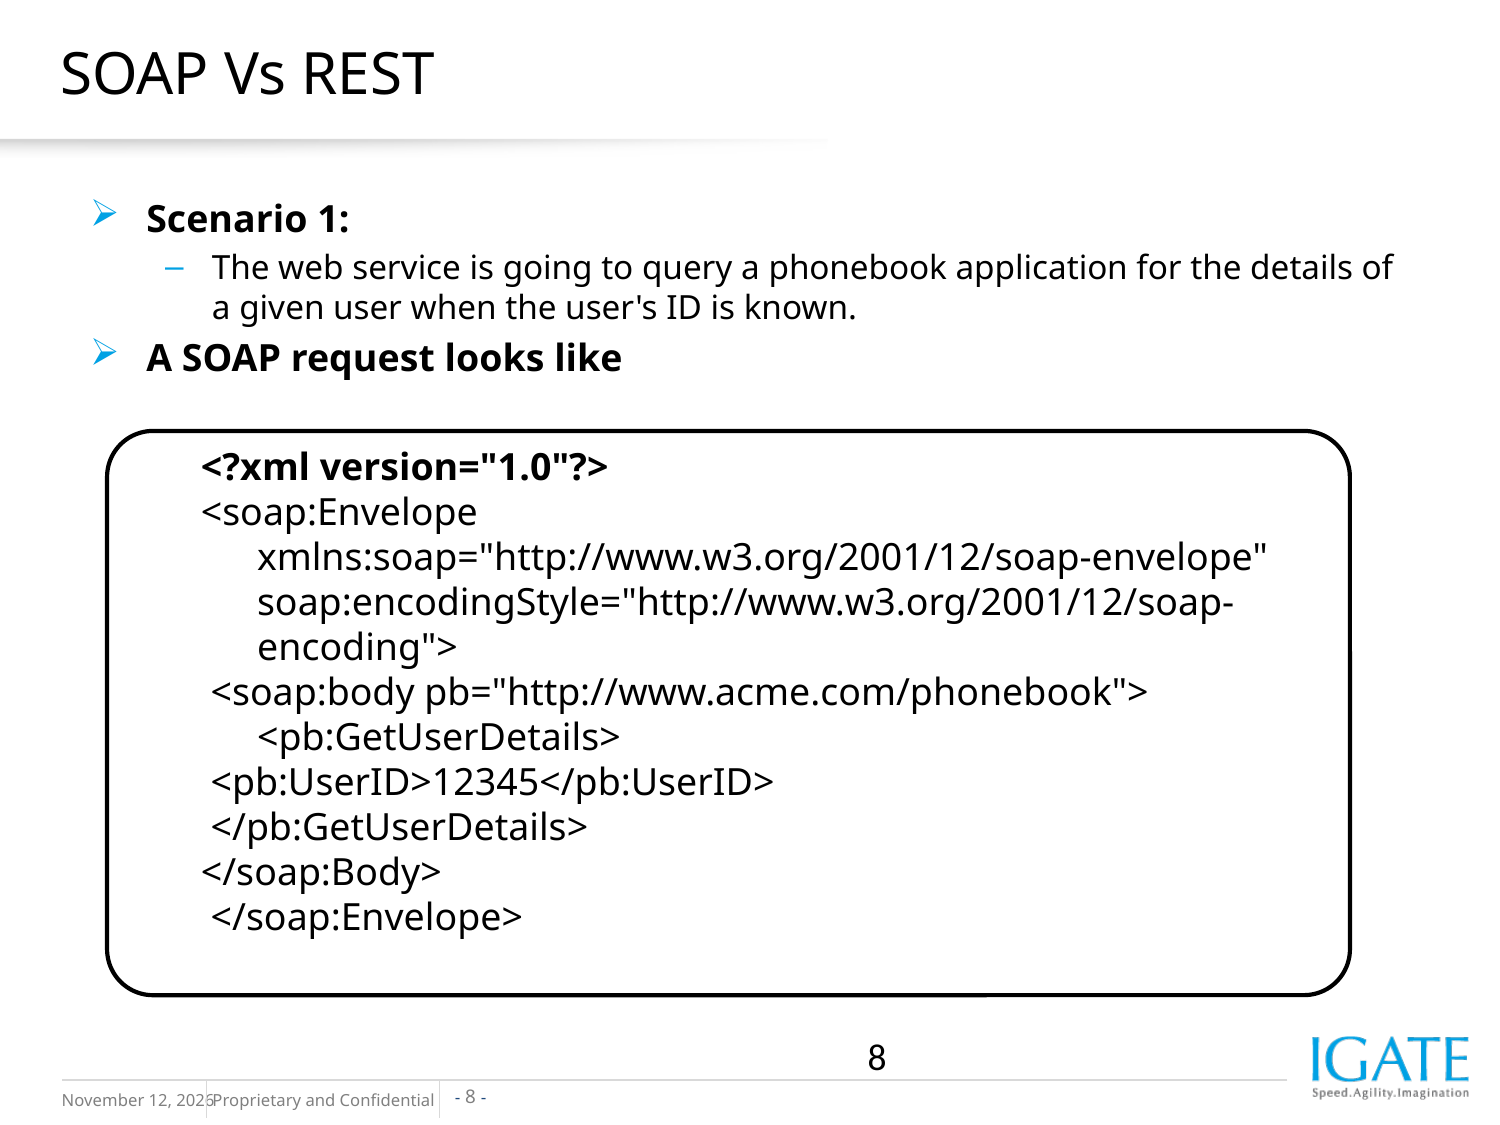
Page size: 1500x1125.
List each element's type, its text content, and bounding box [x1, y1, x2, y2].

list Scenario 1: The web service is going to query a phonebook application for the details of a given user when the user's ID is known. A SOAP request looks like [75, 187, 1425, 1005]
slide_number 8 [852, 1025, 1166, 1100]
text_box <?xml version="1.0"?> <soap:Envelope xmlns:soap="http://www.w3.org/2001/12/soap-envelope" soap:encodingStyle="http://www.w3.org/2001/12/soap-encoding"> <soap:body pb="http://www.acme.com/phonebook"> <pb:GetUserDetails> <pb:UserID>12345</pb:UserID> </pb:GetUserDetails> </soap:Body> </soap:Envelope> [104, 428, 1353, 998]
title SOAP Vs REST [45, 0, 1396, 143]
picture [0, 112, 919, 174]
picture [1304, 1028, 1475, 1105]
